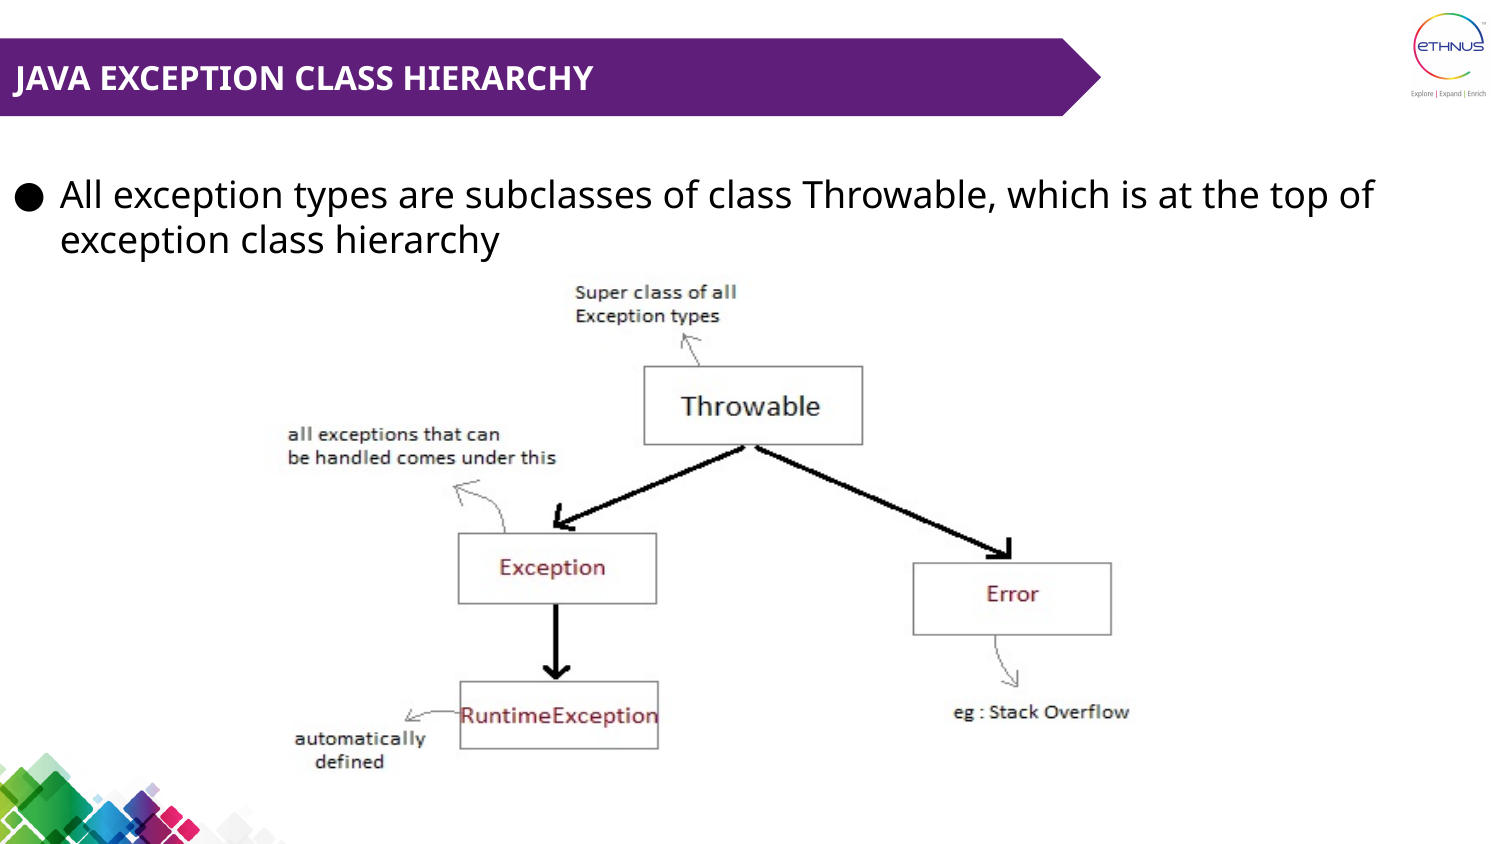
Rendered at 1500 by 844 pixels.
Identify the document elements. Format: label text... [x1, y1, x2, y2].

picture [0, 273, 1287, 844]
text_box JAVA EXCEPTION CLASS HIERARCHY [0, 38, 1102, 117]
text_box All exception types are subclasses of class Throwable, which is at the top of exception class hierarchy [0, 155, 1500, 330]
picture [1411, 12, 1491, 99]
